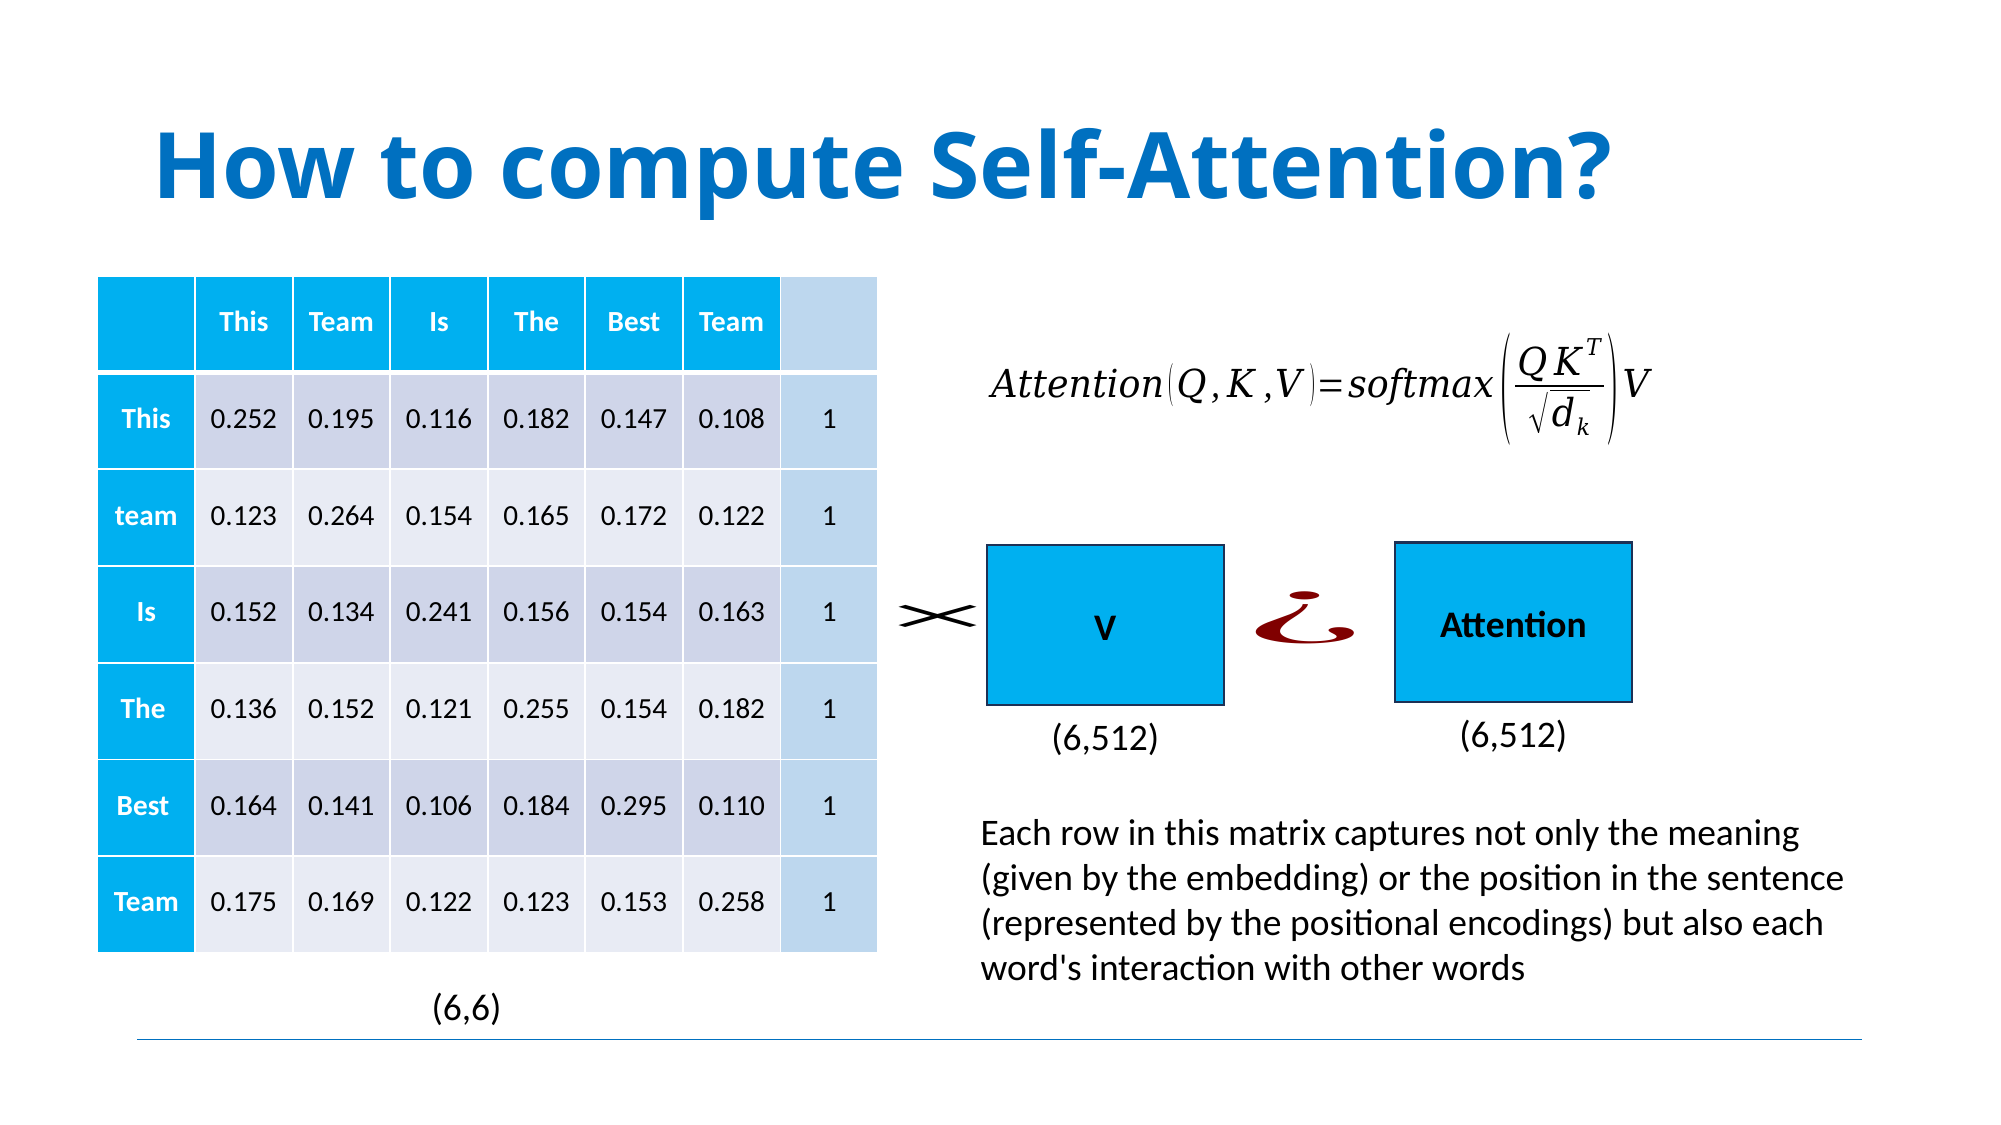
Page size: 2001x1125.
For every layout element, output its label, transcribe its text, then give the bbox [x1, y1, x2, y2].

text_box Each row in this matrix captures not only the meaning (given by the embedding) or the position in the sentence (represented by the positional encodings) but also each word's interaction with other words [965, 800, 1882, 996]
text_box (6,6) [416, 975, 517, 1035]
text_box (6,512) [1444, 702, 1583, 762]
text_box (6,512) [1036, 705, 1175, 765]
text_box Attention [1394, 541, 1633, 703]
title How to compute Self-Attention? [137, 59, 1863, 278]
text_box V [986, 544, 1225, 706]
